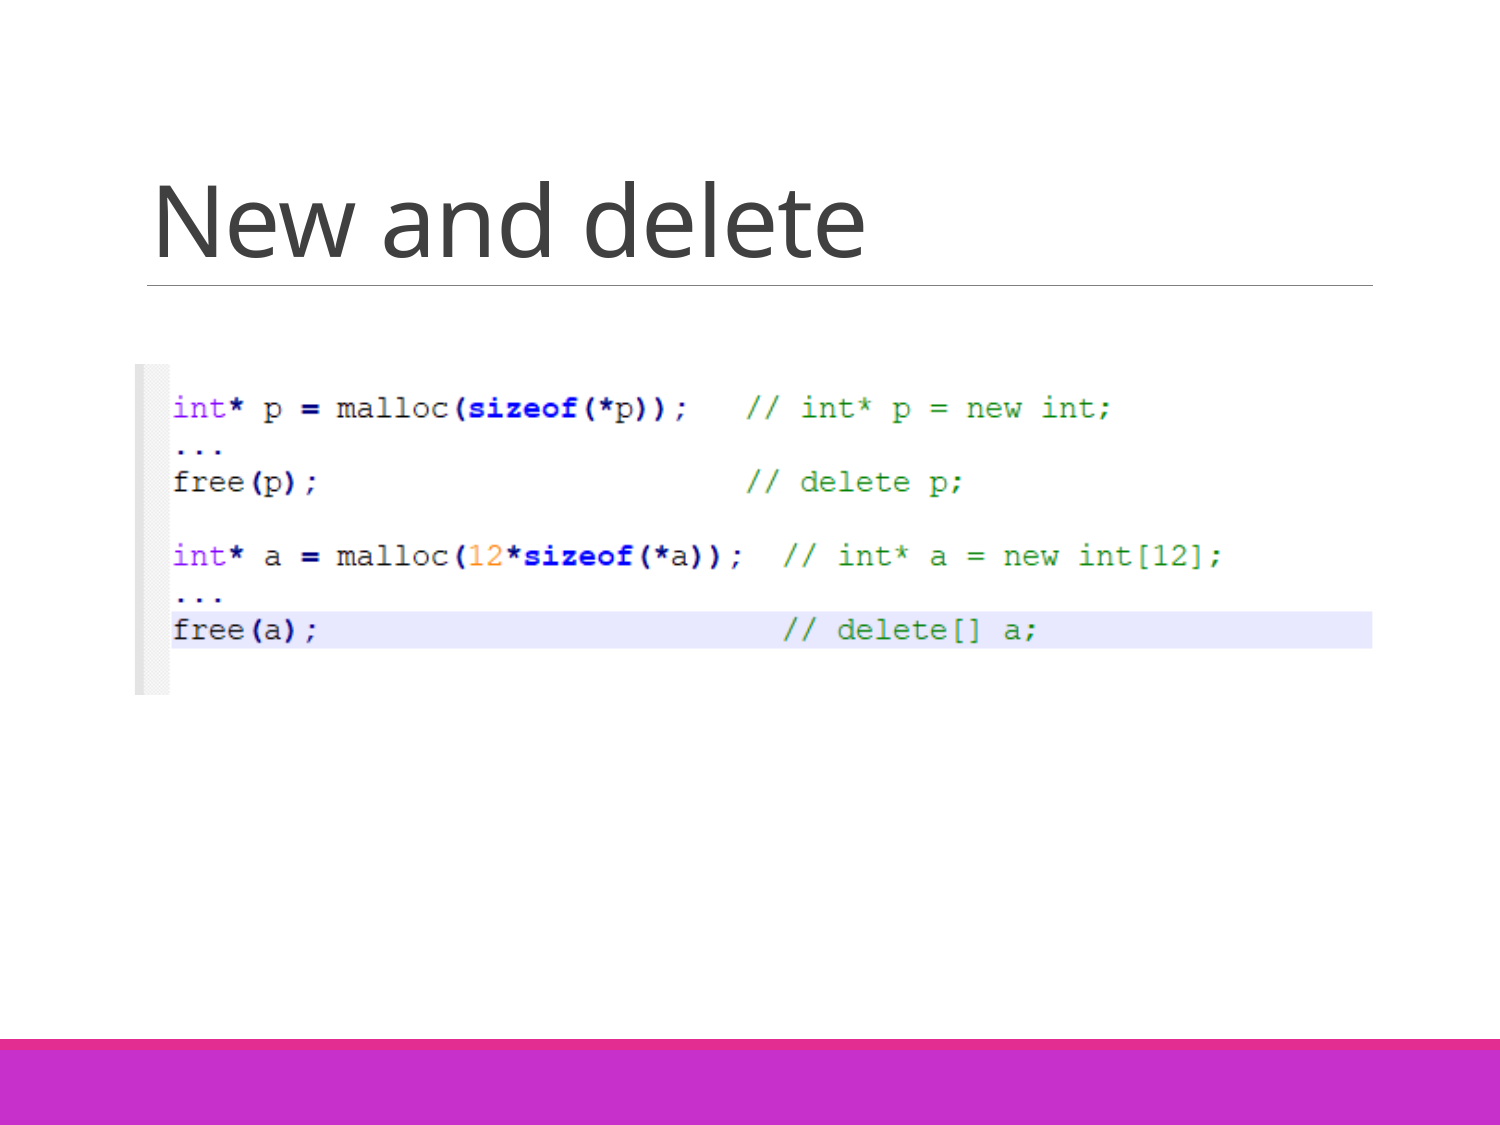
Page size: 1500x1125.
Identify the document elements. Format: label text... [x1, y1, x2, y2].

title New and delete [135, 47, 1373, 285]
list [134, 364, 1373, 695]
